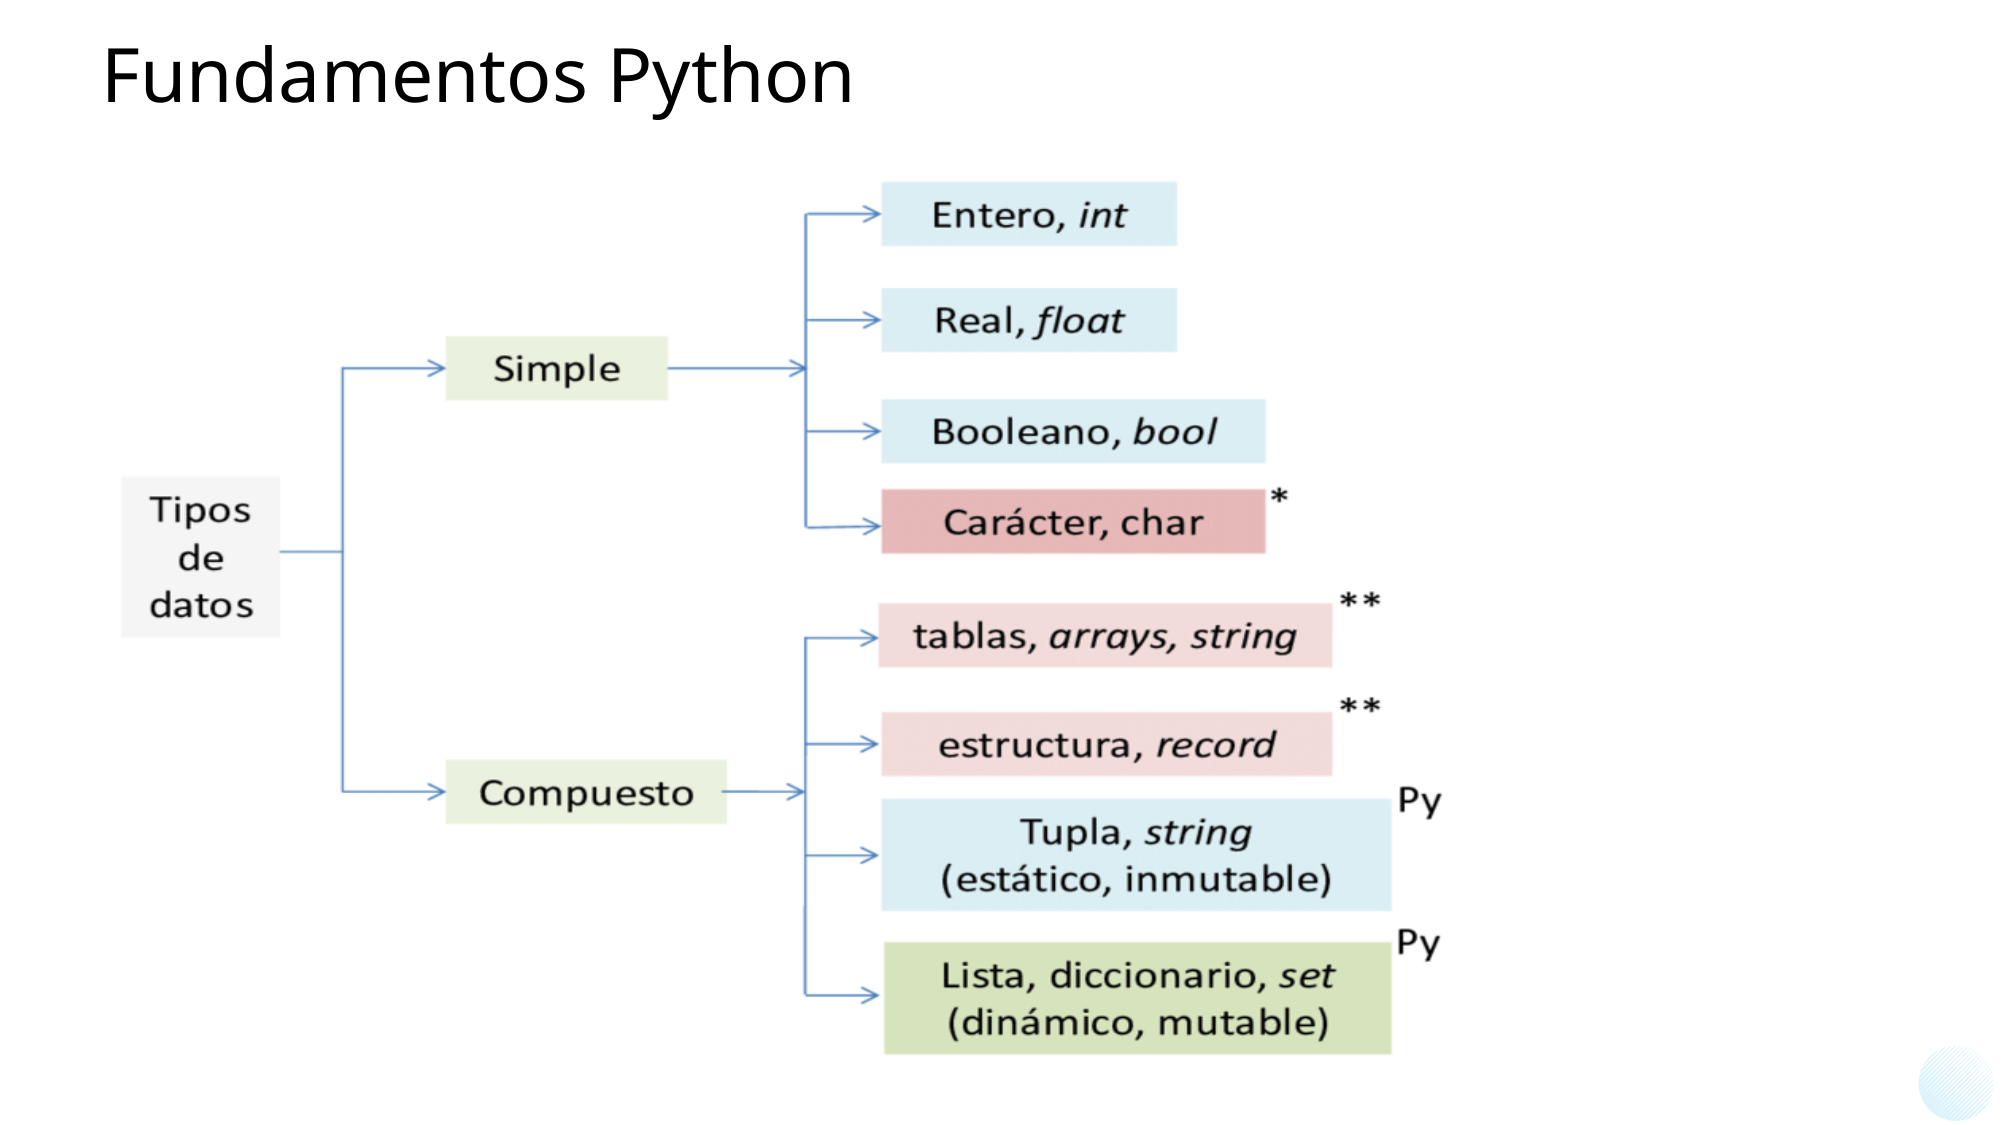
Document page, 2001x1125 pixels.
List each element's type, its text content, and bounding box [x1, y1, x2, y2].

picture [120, 177, 1470, 1068]
title Fundamentos Python [86, 32, 1916, 124]
